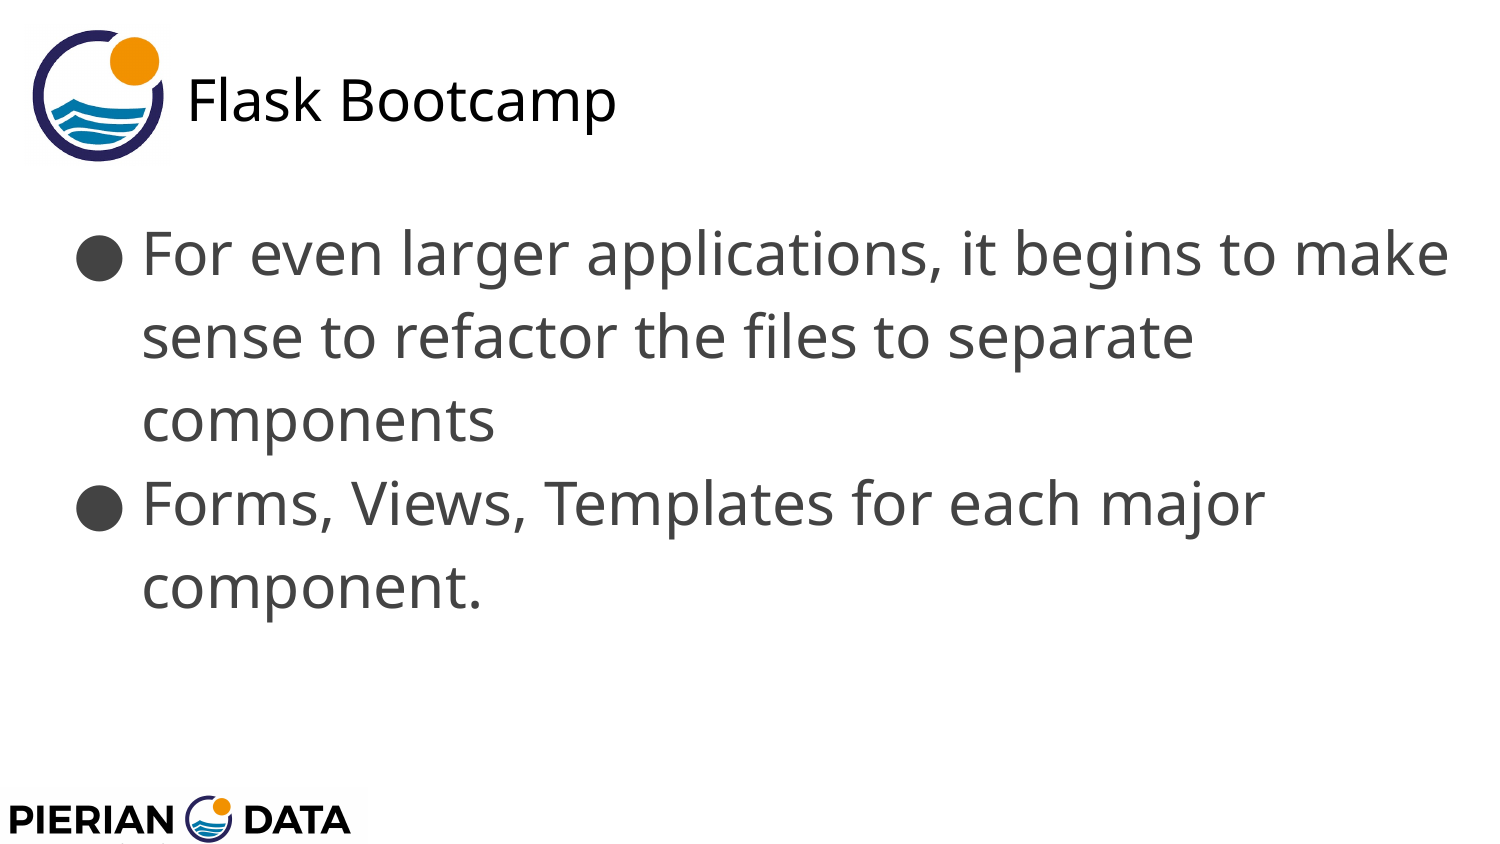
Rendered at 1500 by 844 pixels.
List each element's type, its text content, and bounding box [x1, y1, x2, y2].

list For even larger applications, it begins to make sense to refactor the files to separate components Forms, Views, Templates for each major component. [51, 189, 1476, 750]
picture [24, 24, 172, 167]
picture [0, 787, 368, 844]
title Flask Bootcamp [176, 48, 1449, 143]
